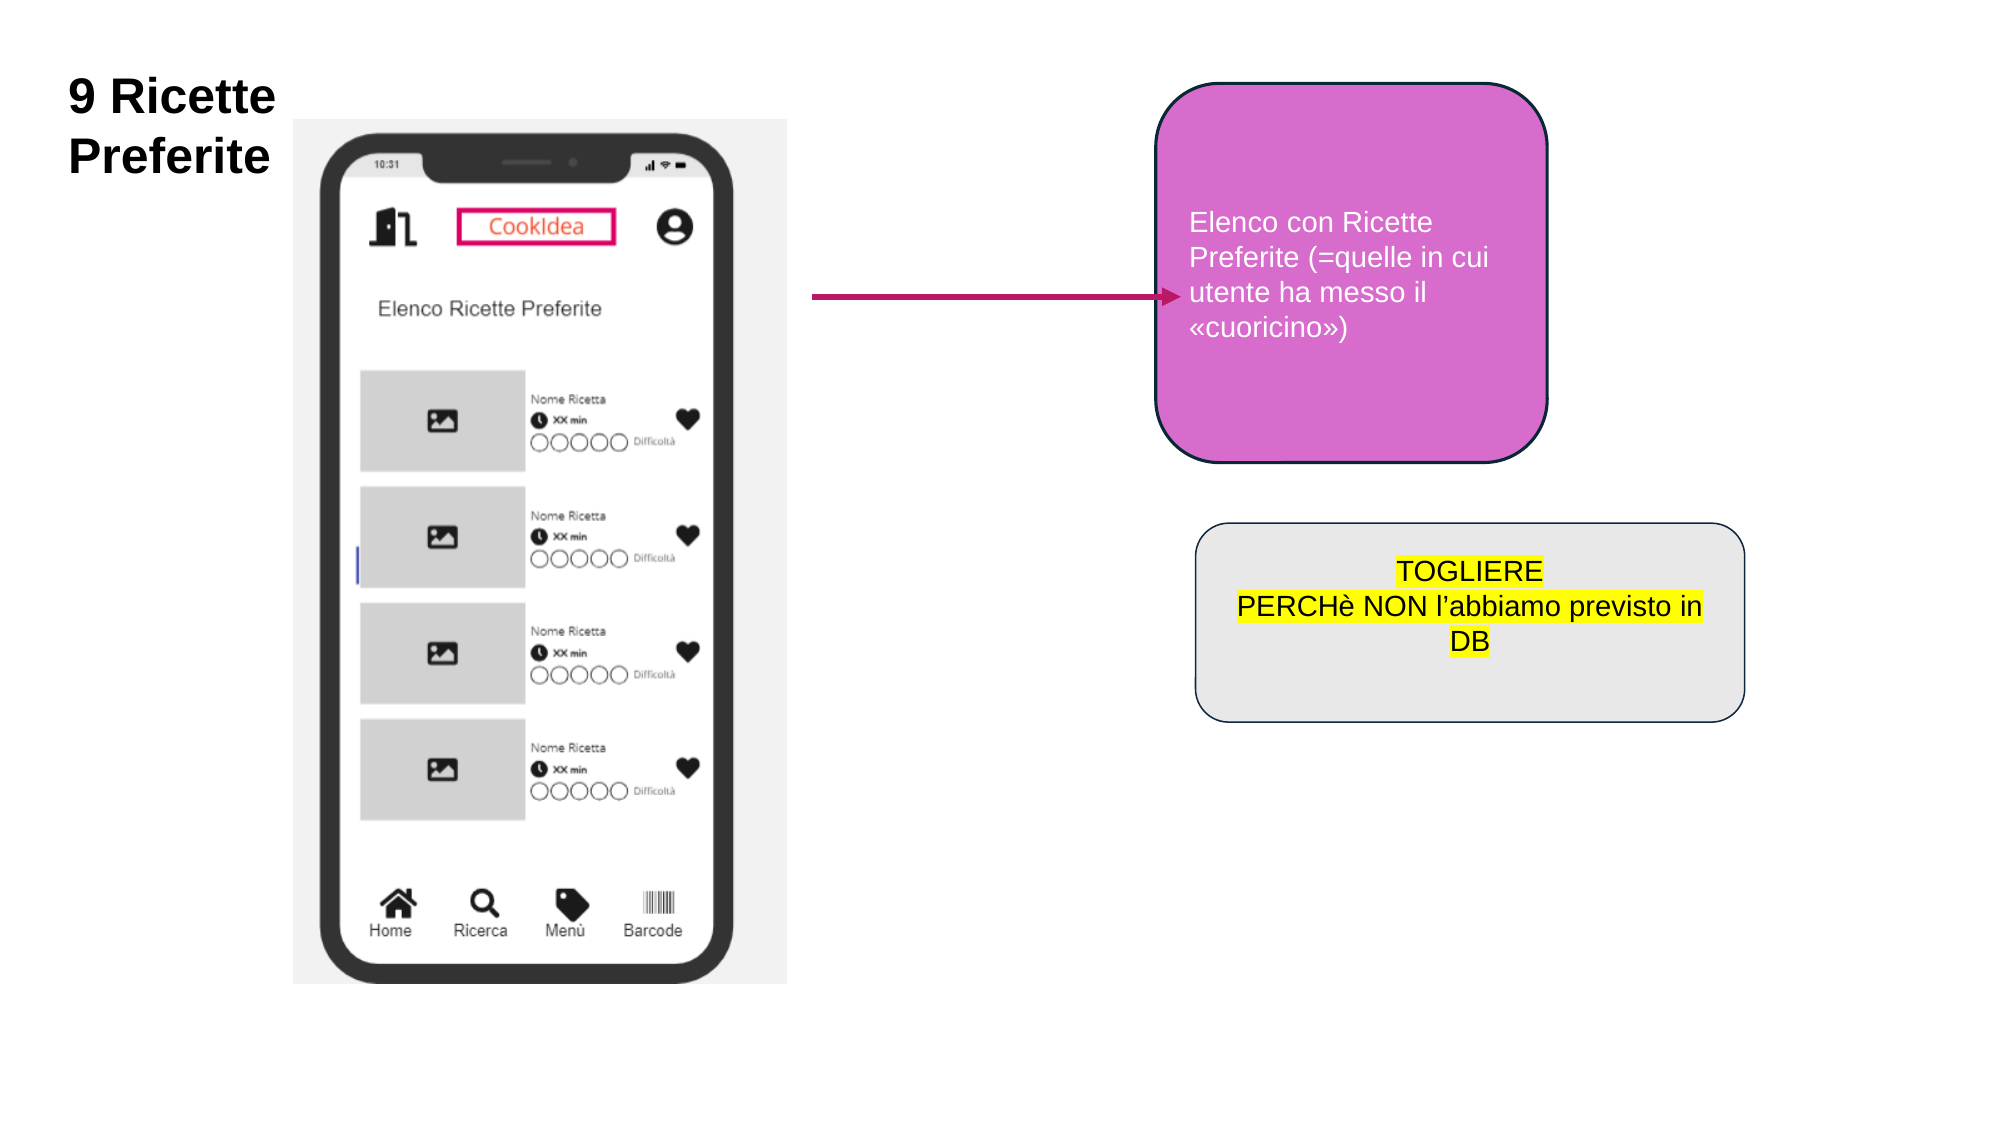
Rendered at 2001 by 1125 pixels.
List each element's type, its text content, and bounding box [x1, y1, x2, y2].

text_box 9 Ricette Preferite [53, 56, 418, 192]
picture [292, 119, 787, 984]
text_box Elenco con Ricette Preferite (=quelle in cui utente ha messo il «cuoricino») [1155, 83, 1548, 463]
text_box TOGLIERE PERCHè NON l’abbiamo previsto in DB [1195, 523, 1745, 723]
